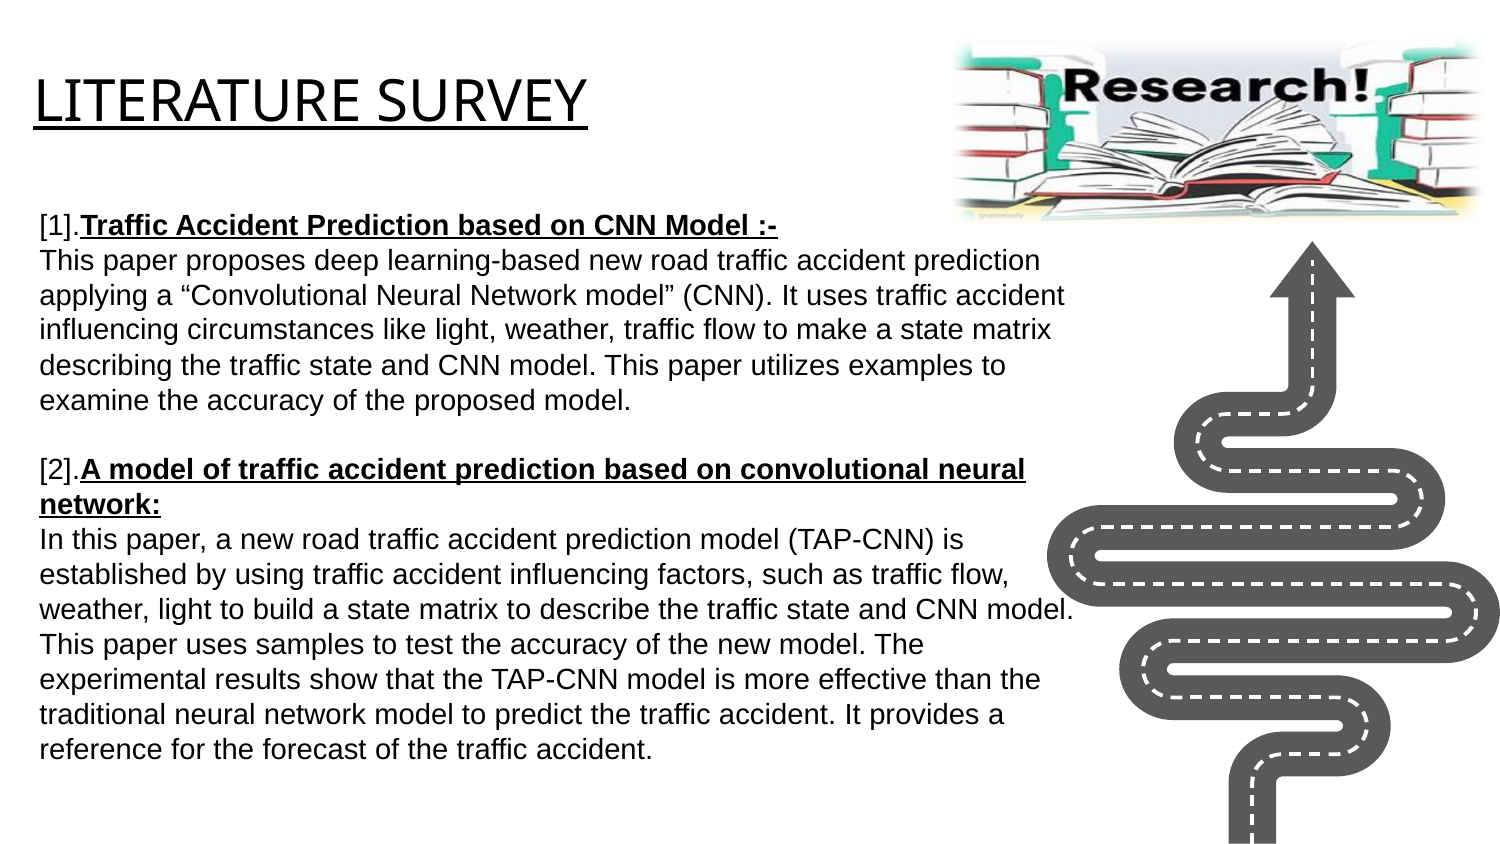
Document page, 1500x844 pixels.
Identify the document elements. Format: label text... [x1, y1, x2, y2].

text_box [1046, 240, 1500, 844]
picture [949, 34, 1485, 229]
text_box [1].Traffic Accident Prediction based on CNN Model :- This paper proposes deep learning-based new road traffic accident prediction applying a “Convolutional Neural Network model” (CNN). It uses traffic accident influencing circumstances like light, weather, traffic flow to make a state matrix describing the traffic state and CNN model. This paper utilizes examples to examine the accuracy of the proposed model. [2].A model of traffic accident prediction based on convolutional neural network: In this paper, a new road traffic accident prediction model (TAP-CNN) is established by using traffic accident influencing factors, such as traffic flow, weather, light to build a state matrix to describe the traffic state and CNN model. This paper uses samples to test the accuracy of the new model. The experimental results show that the TAP-CNN model is more effective than the traditional neural network model to predict the traffic accident. It provides a reference for the forecast of the traffic accident. [24, 198, 1103, 773]
title LITERATURE SURVEY [18, 58, 944, 138]
